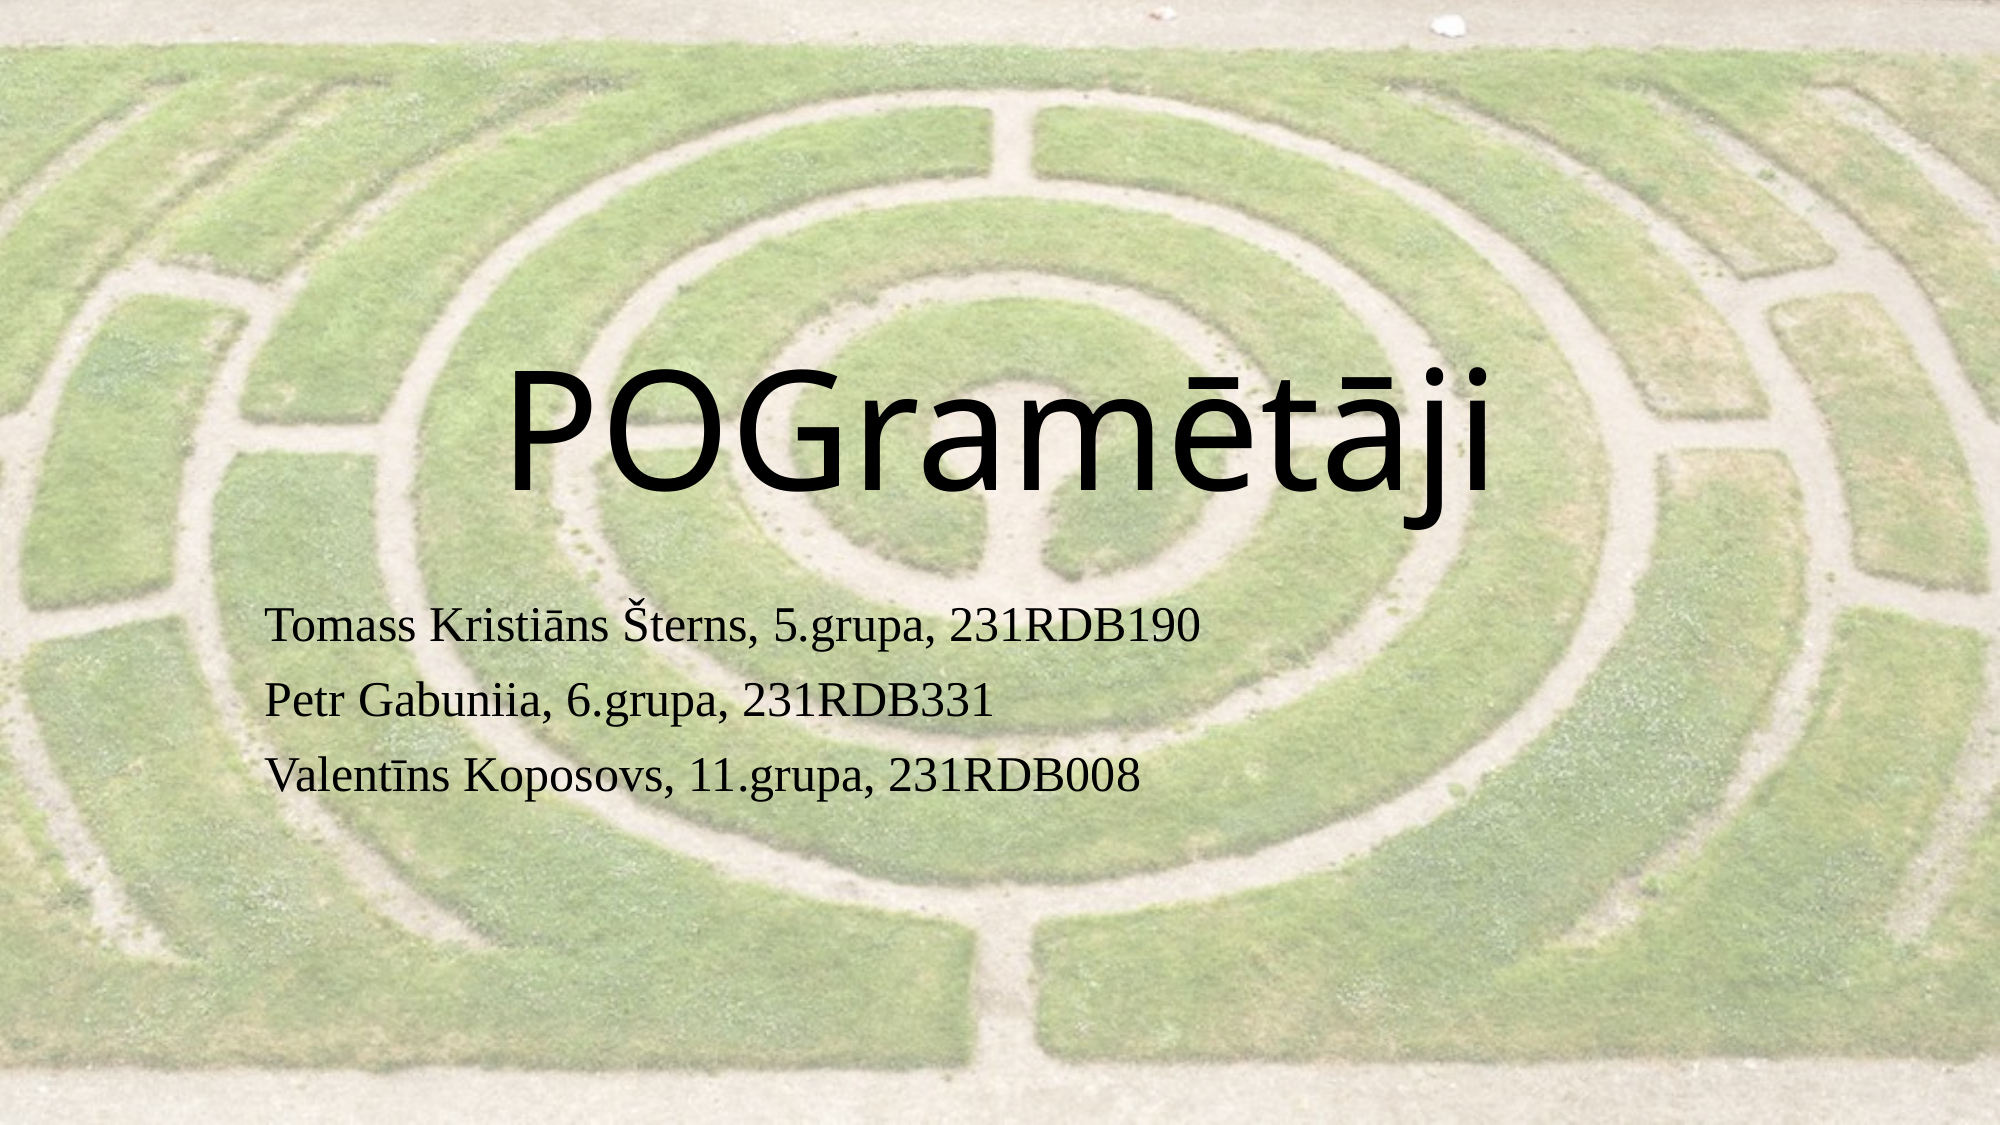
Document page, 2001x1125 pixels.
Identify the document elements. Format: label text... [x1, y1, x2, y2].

subtitle Tomass Kristiāns Šterns, 5.grupa, 231RDB190 Petr Gabuniia, 6.grupa, 231RDB331 Valentīns Koposovs, 11.grupa, 231RDB008 [249, 590, 1750, 863]
title POGramētāji [249, 142, 1750, 535]
